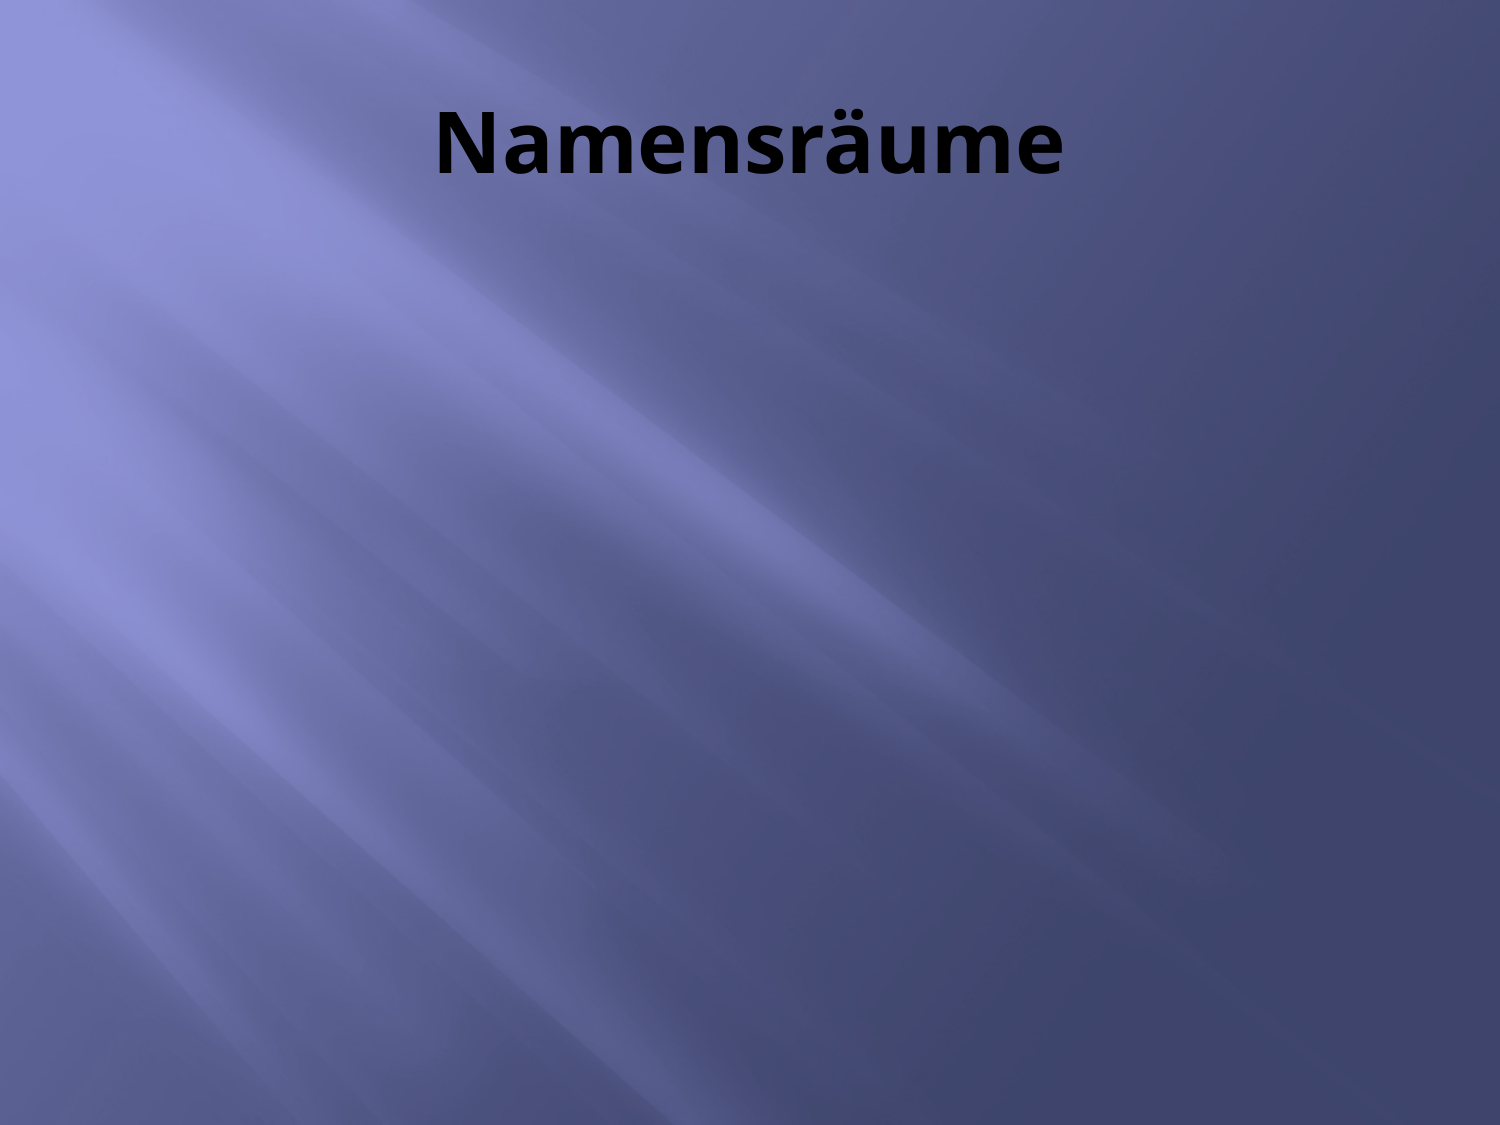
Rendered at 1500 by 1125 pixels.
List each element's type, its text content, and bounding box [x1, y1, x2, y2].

title Namensräume [75, 45, 1425, 233]
